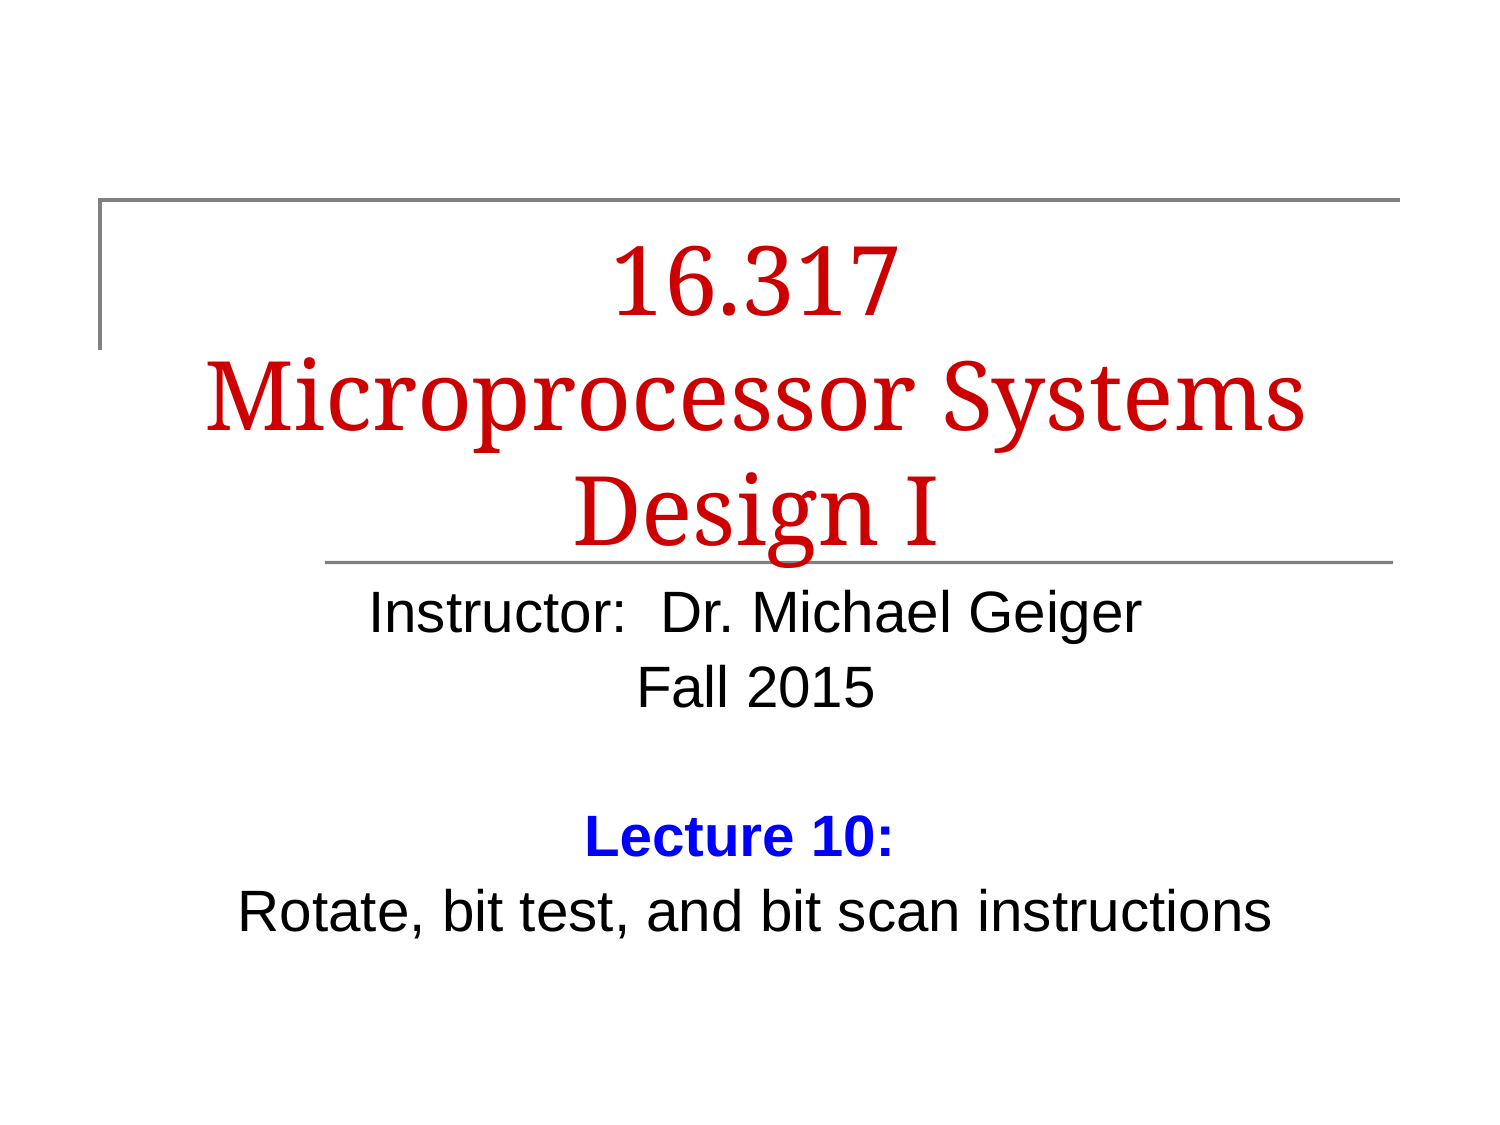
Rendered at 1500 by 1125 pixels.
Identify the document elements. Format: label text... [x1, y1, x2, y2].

subtitle Instructor: Dr. Michael Geiger Fall 2015 Lecture 10: Rotate, bit test, and bit scan instructions [112, 575, 1400, 1075]
title 16.317 Microprocessor Systems Design I [112, 212, 1401, 563]
